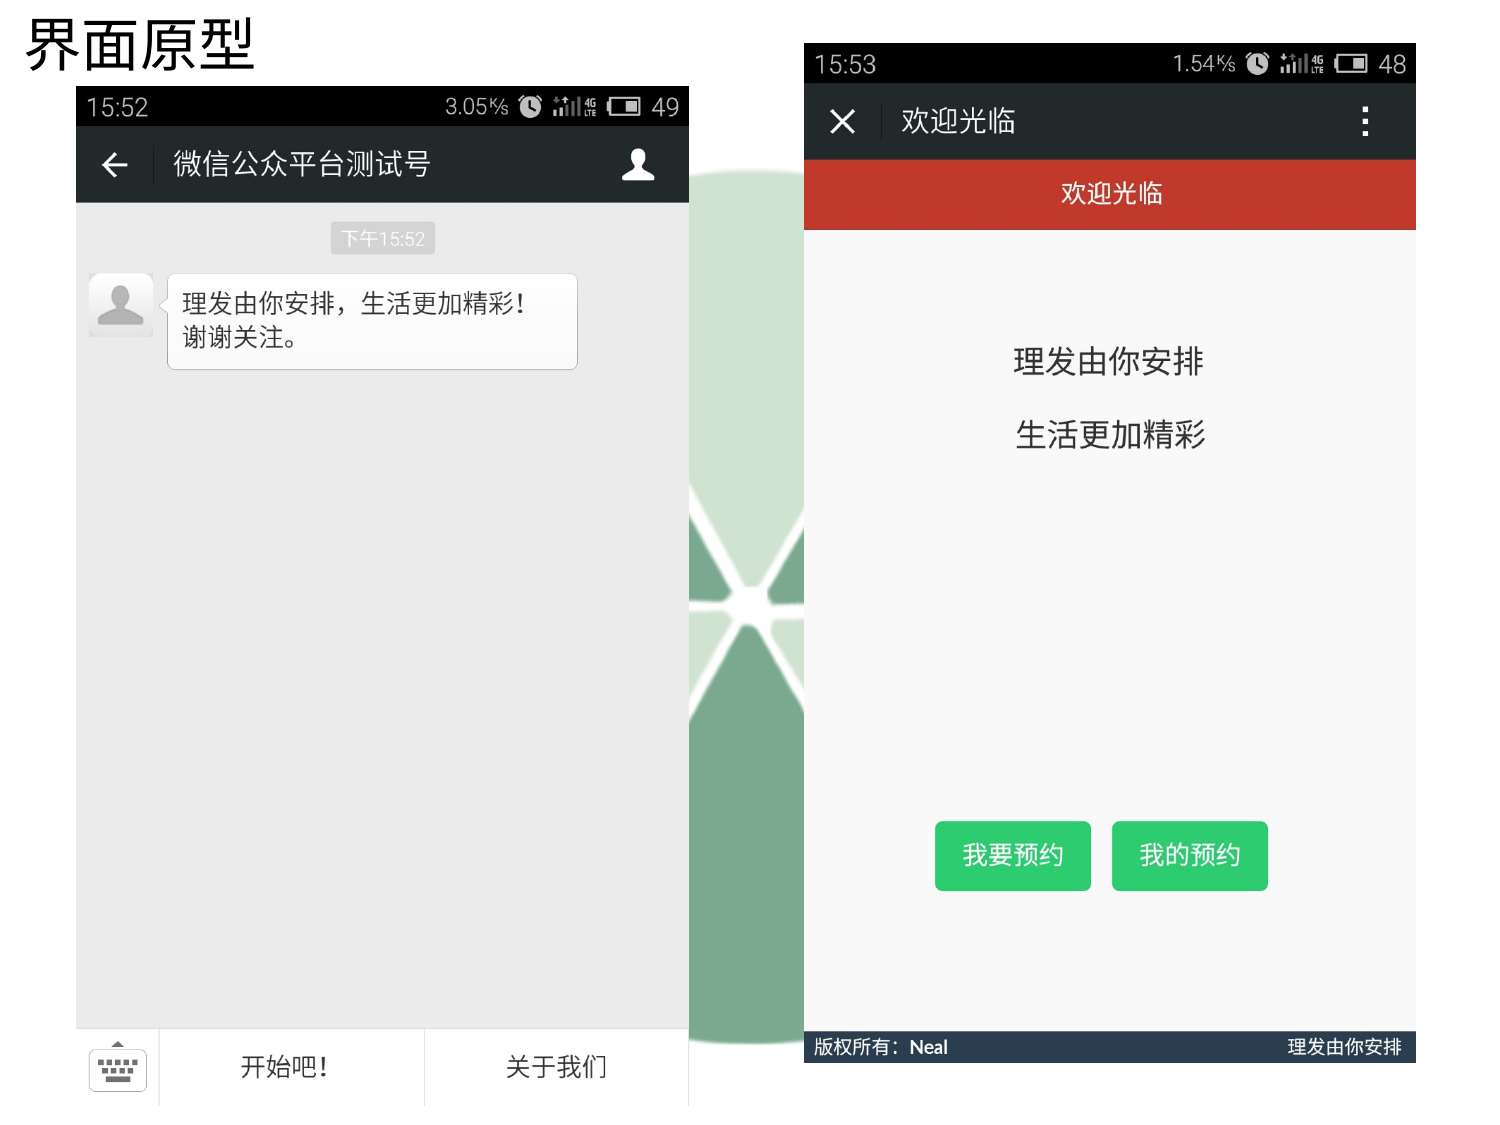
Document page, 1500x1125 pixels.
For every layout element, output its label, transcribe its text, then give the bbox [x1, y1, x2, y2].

text_box 界面原型 [8, 1, 272, 86]
picture [76, 43, 1416, 1125]
